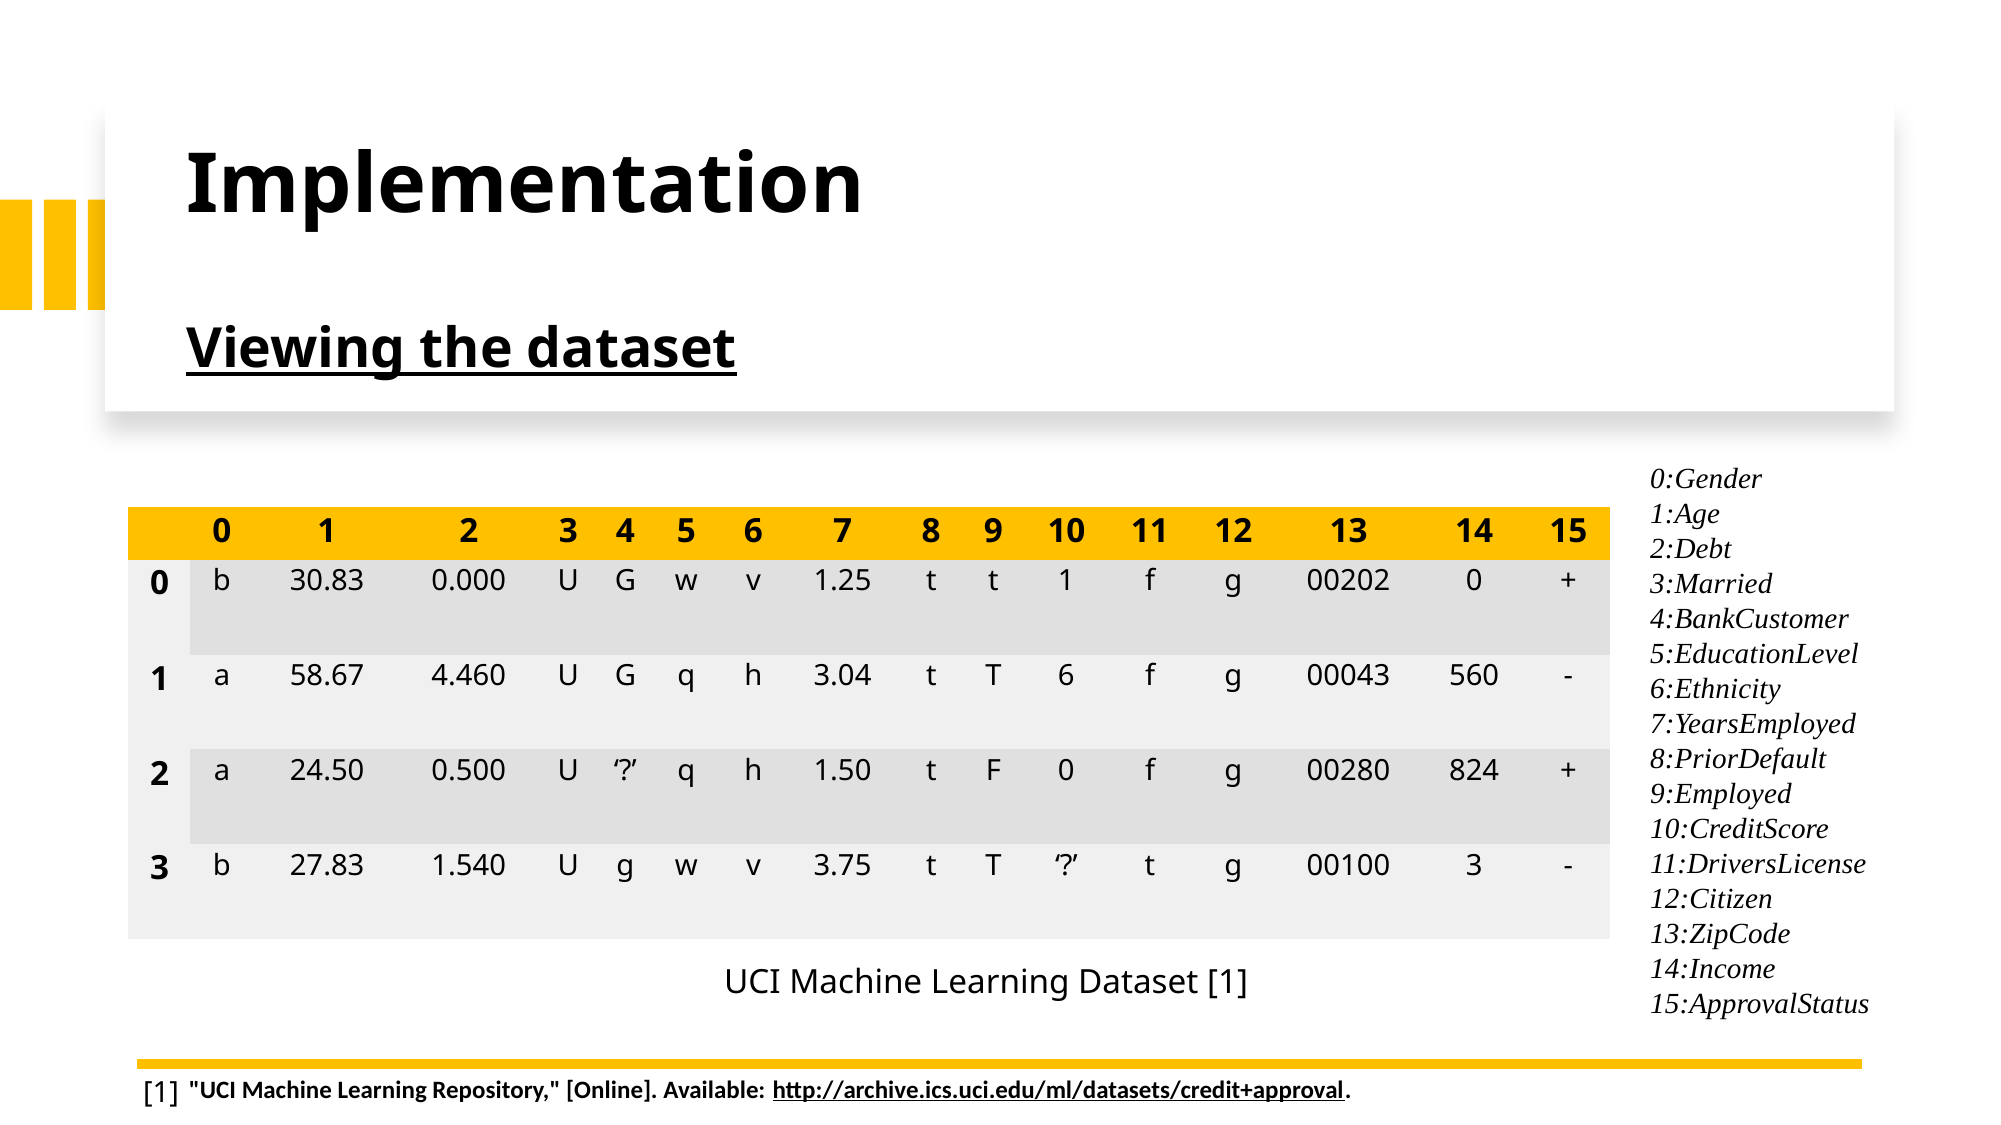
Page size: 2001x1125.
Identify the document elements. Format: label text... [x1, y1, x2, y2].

table_cell t [1108, 844, 1192, 939]
table_cell v [722, 560, 785, 655]
table_cell a [190, 655, 253, 749]
table_cell 1.540 [401, 844, 537, 939]
table_cell 1.50 [785, 749, 900, 844]
table_cell 824 [1422, 749, 1527, 844]
table_cell q [651, 655, 722, 749]
table_cell 6 [1025, 655, 1108, 749]
table_cell f [1108, 560, 1192, 655]
table_cell 1.25 [785, 560, 900, 655]
table_header 7 [785, 507, 900, 560]
table_cell 1 [128, 655, 190, 749]
table_cell 00202 [1275, 560, 1422, 655]
table_cell w [651, 560, 722, 655]
table_cell t [900, 844, 962, 939]
table_cell h [722, 749, 785, 844]
table_cell 3.75 [785, 844, 900, 939]
table_cell F [962, 749, 1025, 844]
table_cell t [900, 655, 962, 749]
table_cell T [962, 655, 1025, 749]
table_cell 00100 [1275, 844, 1422, 939]
table_cell f [1108, 655, 1192, 749]
table_cell 4.460 [401, 655, 537, 749]
table_cell 3 [128, 844, 190, 939]
table_header 15 [1527, 507, 1610, 560]
table_cell 3 [1422, 844, 1527, 939]
table_header 2 [401, 507, 537, 560]
table_cell 30.83 [253, 560, 401, 655]
table_cell - [1527, 655, 1610, 749]
text_box 0:Gender 1:Age 2:Debt 3:Married 4:BankCustomer 5:EducationLevel 6:Ethnicity 7:YearsEmployed 8:PriorDefault 9:Employed 10:CreditScore 11:DriversLicense 12:Citizen 13:ZipCode 14:Income 15:ApprovalStatus [1635, 452, 1975, 1027]
table_cell ‘?’ [1025, 844, 1108, 939]
text_box [1] [128, 1065, 1129, 1116]
table_cell v [722, 844, 785, 939]
text_box [0, 0, 2000, 1125]
table_cell U [537, 844, 600, 939]
table_cell + [1527, 749, 1610, 844]
table_header 10 [1025, 507, 1108, 560]
table_cell h [722, 655, 785, 749]
table_header [128, 507, 190, 560]
table_header 12 [1192, 507, 1275, 560]
table_header 6 [722, 507, 785, 560]
table_cell U [537, 655, 600, 749]
table_cell 2 [128, 749, 190, 844]
table_header "UCI Machine Learning Repository," [Online]. Available: http://archive.ics.uci.edu/ml/datasets/credit+approval. [188, 1079, 1912, 1108]
table_cell 1 [1025, 560, 1108, 655]
table_cell t [900, 560, 962, 655]
table_header 13 [1275, 507, 1422, 560]
table_cell 0.000 [401, 560, 537, 655]
table_cell f [1108, 749, 1192, 844]
text_box [104, 100, 1895, 412]
table_cell b [190, 560, 253, 655]
table_cell g [1192, 655, 1275, 749]
table_cell g [1192, 749, 1275, 844]
table_header 8 [900, 507, 962, 560]
table_header 4 [600, 507, 651, 560]
table_cell t [900, 749, 962, 844]
table_cell + [1527, 560, 1610, 655]
table_header 14 [1422, 507, 1527, 560]
table_cell a [190, 749, 253, 844]
table_cell 00043 [1275, 655, 1422, 749]
table_cell g [1192, 844, 1275, 939]
table_cell 24.50 [253, 749, 401, 844]
table_cell 0.500 [401, 749, 537, 844]
title Implementation Viewing the dataset [171, 132, 1803, 388]
table_header 0 [190, 507, 253, 560]
table_cell 0 [1422, 560, 1527, 655]
table_cell t [962, 560, 1025, 655]
table_cell T [962, 844, 1025, 939]
table_cell - [1527, 844, 1610, 939]
table_cell 3.04 [785, 655, 900, 749]
table_cell 560 [1422, 655, 1527, 749]
table_cell q [651, 749, 722, 844]
table_header 11 [1108, 507, 1192, 560]
table_cell w [651, 844, 722, 939]
text_box UCI Machine Learning Dataset [1] [689, 953, 1284, 1008]
table_cell U [537, 749, 600, 844]
table_header 3 [537, 507, 600, 560]
table_cell ‘?’ [600, 749, 651, 844]
table_header 5 [651, 507, 722, 560]
table_cell g [1192, 560, 1275, 655]
table_cell 27.83 [253, 844, 401, 939]
table_cell b [190, 844, 253, 939]
table_cell G [600, 655, 651, 749]
table_cell 0 [128, 560, 190, 655]
table_cell 58.67 [253, 655, 401, 749]
table_header 9 [962, 507, 1025, 560]
table_cell g [600, 844, 651, 939]
table_cell U [537, 560, 600, 655]
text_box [0, 199, 120, 311]
table_header 1 [253, 507, 401, 560]
table_cell 0 [1025, 749, 1108, 844]
table_cell G [600, 560, 651, 655]
table_cell 00280 [1275, 749, 1422, 844]
